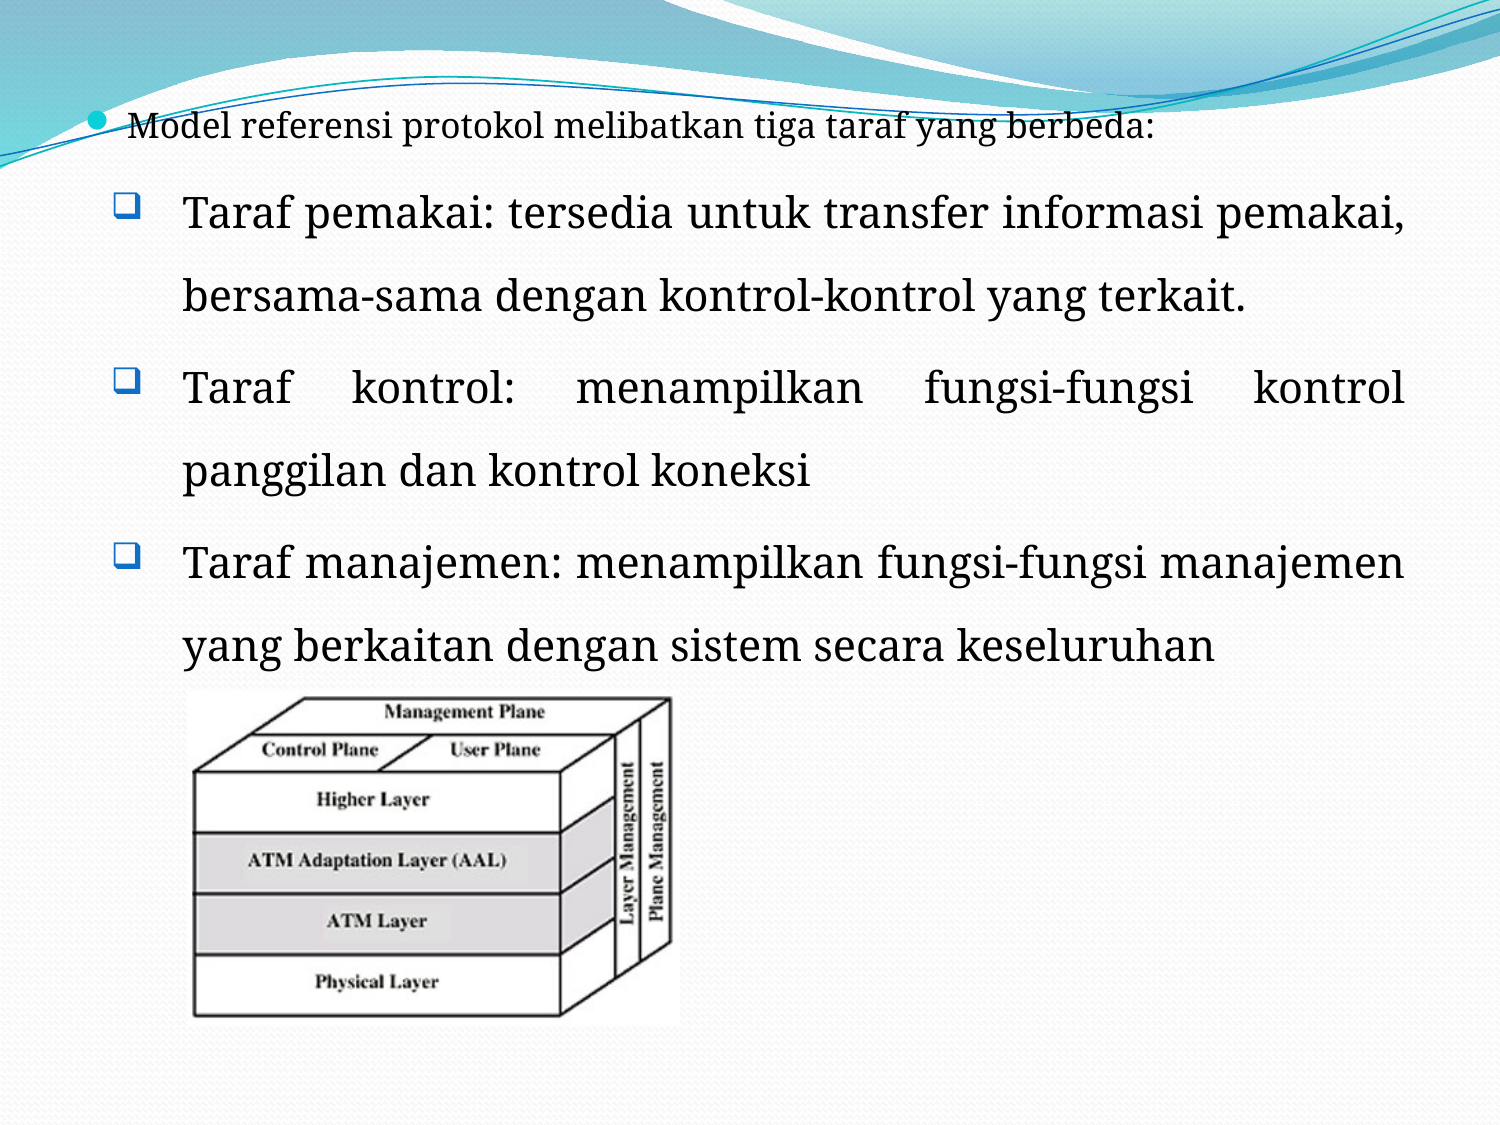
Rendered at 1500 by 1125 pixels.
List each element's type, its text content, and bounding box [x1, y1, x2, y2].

list Model referensi protokol melibatkan tiga taraf yang berbeda: Taraf pemakai: tersedia untuk transfer informasi pemakai, bersama-sama dengan kontrol-kontrol yang terkait. Taraf kontrol: menampilkan fungsi-fungsi kontrol panggilan dan kontrol koneksi Taraf manajemen: menampilkan fungsi-fungsi manajemen yang berkaitan dengan sistem secara keseluruhan [70, 70, 1421, 837]
picture [187, 691, 680, 1025]
